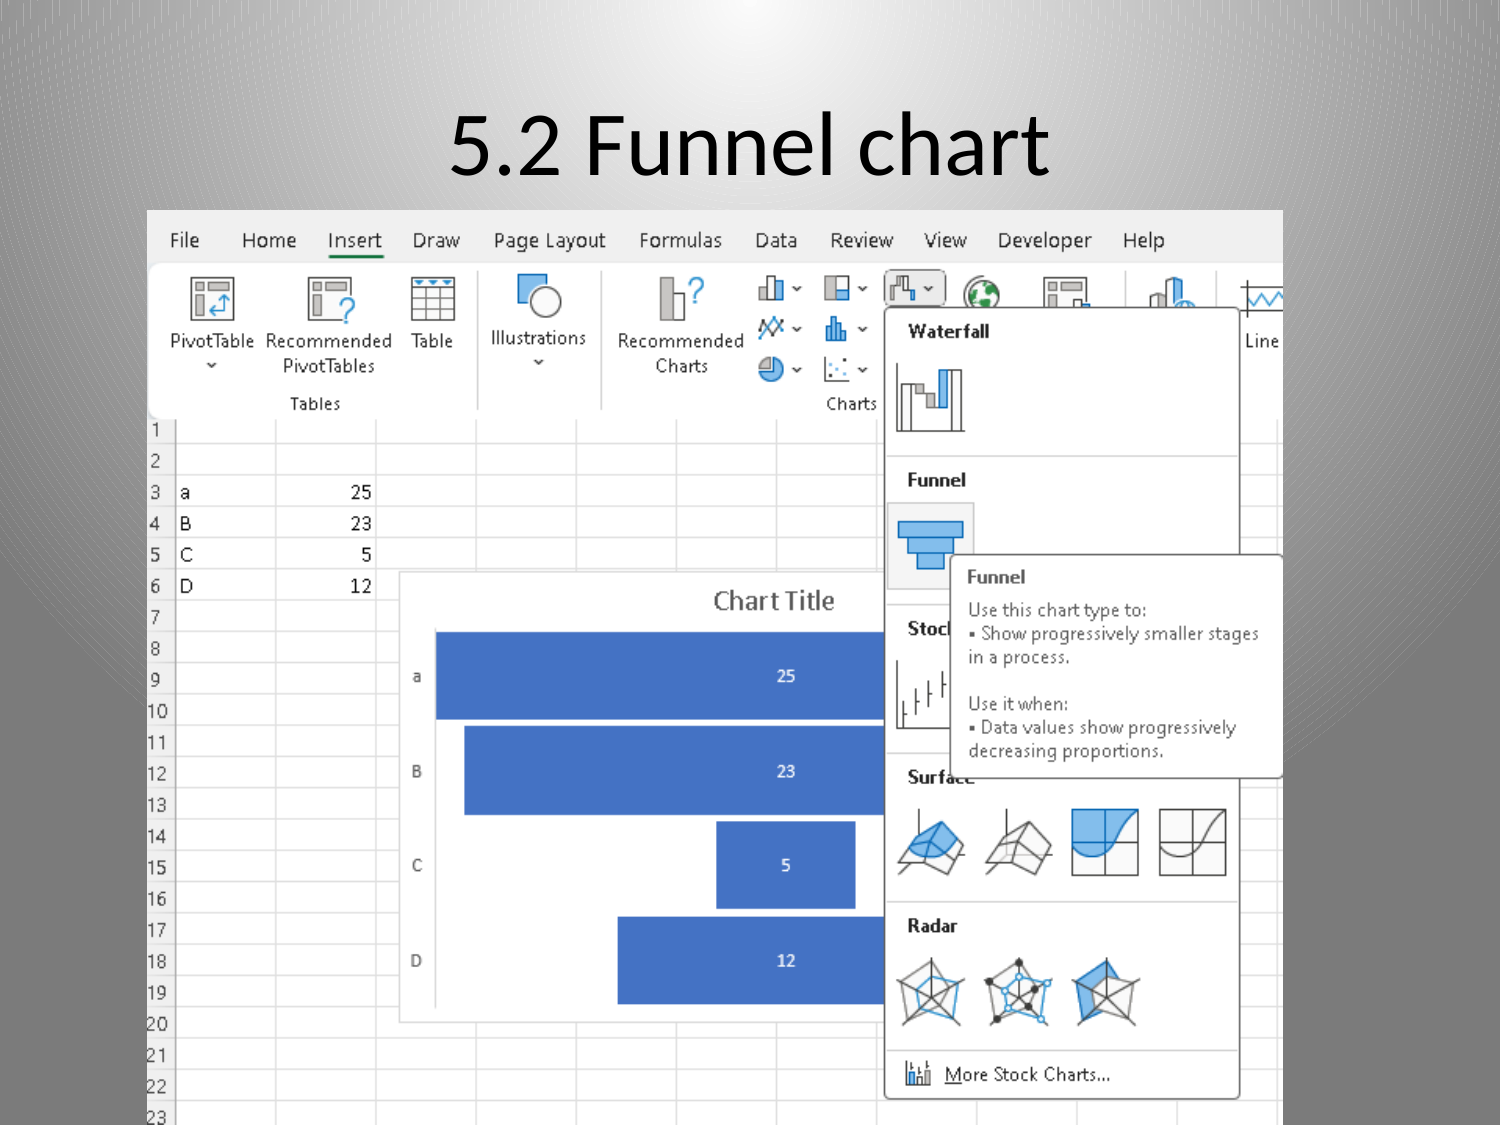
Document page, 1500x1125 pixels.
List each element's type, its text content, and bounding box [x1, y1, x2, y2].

title 5.2 Funnel chart [75, 45, 1425, 233]
picture [147, 210, 1283, 1125]
